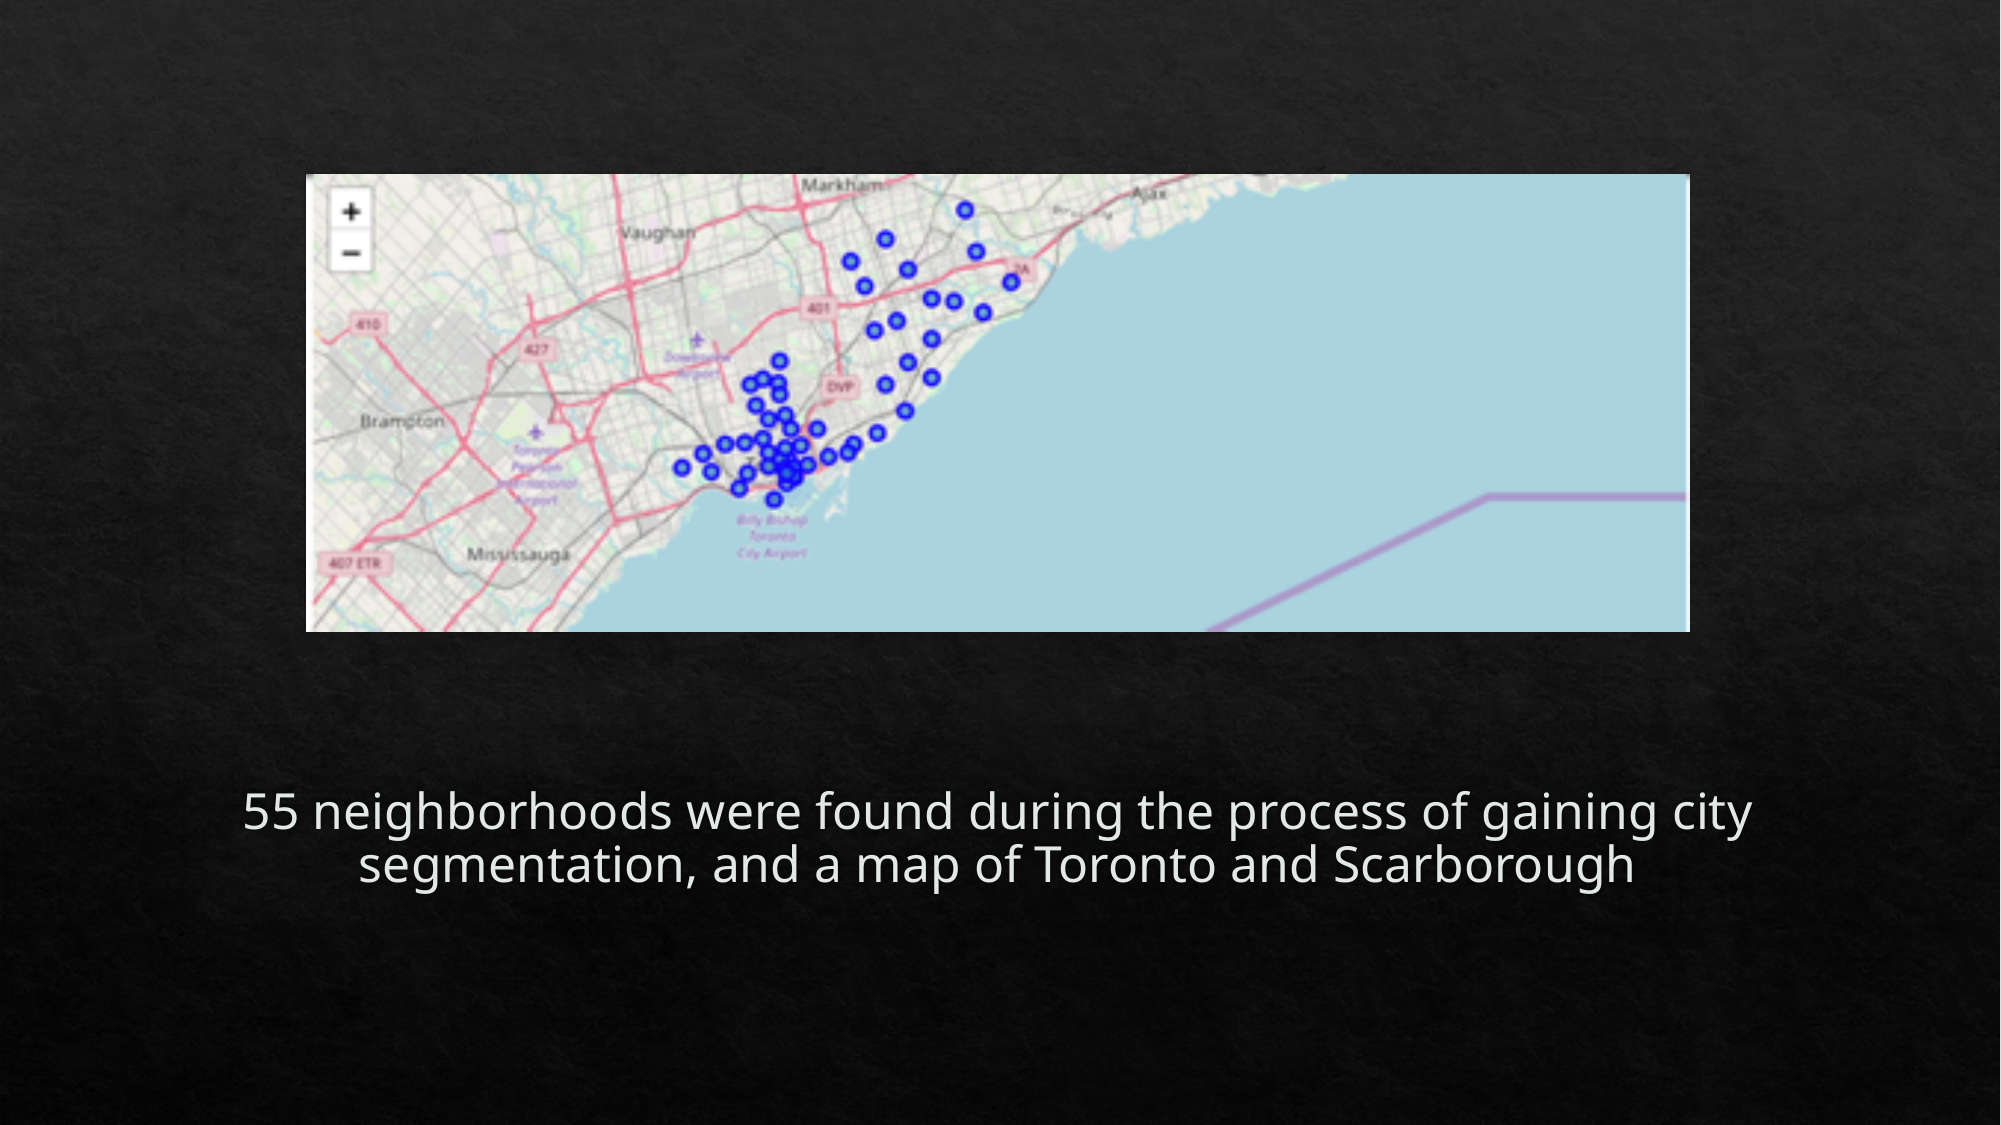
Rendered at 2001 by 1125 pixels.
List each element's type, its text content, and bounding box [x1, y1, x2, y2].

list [306, 174, 1690, 632]
title 55 neighborhoods were found during the process of gaining city segmentation, and a map of Toronto and Scarborough [224, 734, 1774, 902]
text_box [0, 0, 2000, 1125]
